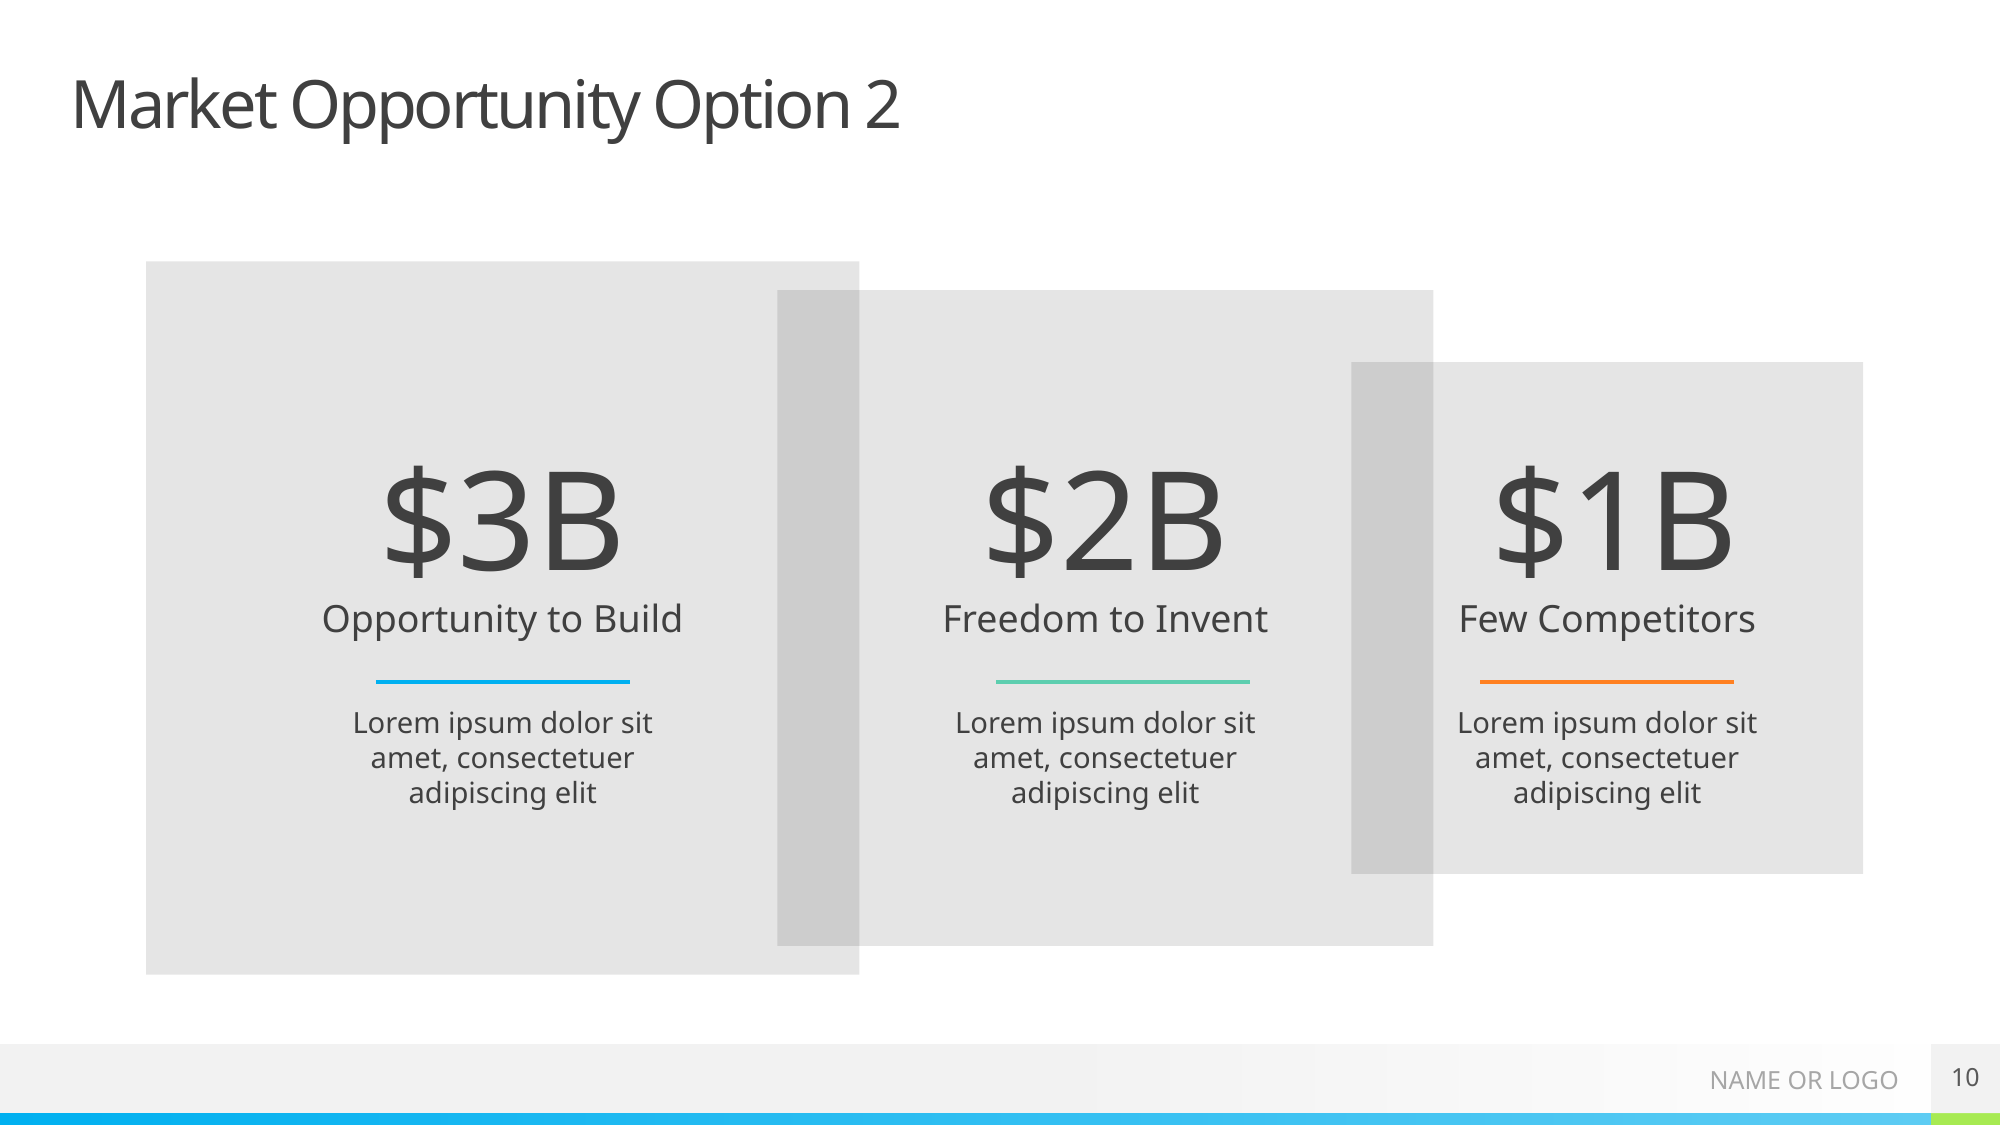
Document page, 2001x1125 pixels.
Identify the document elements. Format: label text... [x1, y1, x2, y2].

list Few Competitors [1351, 362, 1864, 874]
title Market Opportunity Option 2 [70, 70, 1932, 142]
list $3B [272, 361, 734, 598]
list $2B [874, 361, 1336, 598]
list Lorem ipsum dolor sit amet, consectetuer adipiscing elit [1444, 704, 1770, 823]
list Opportunity to Build [146, 261, 860, 975]
slide_number 10 [1931, 1044, 2000, 1114]
list Freedom to Invent [777, 290, 1434, 946]
list Lorem ipsum dolor sit amet, consectetuer adipiscing elit [942, 704, 1268, 823]
list Lorem ipsum dolor sit amet, consectetuer adipiscing elit [340, 704, 666, 823]
list $1B [1402, 361, 1829, 598]
